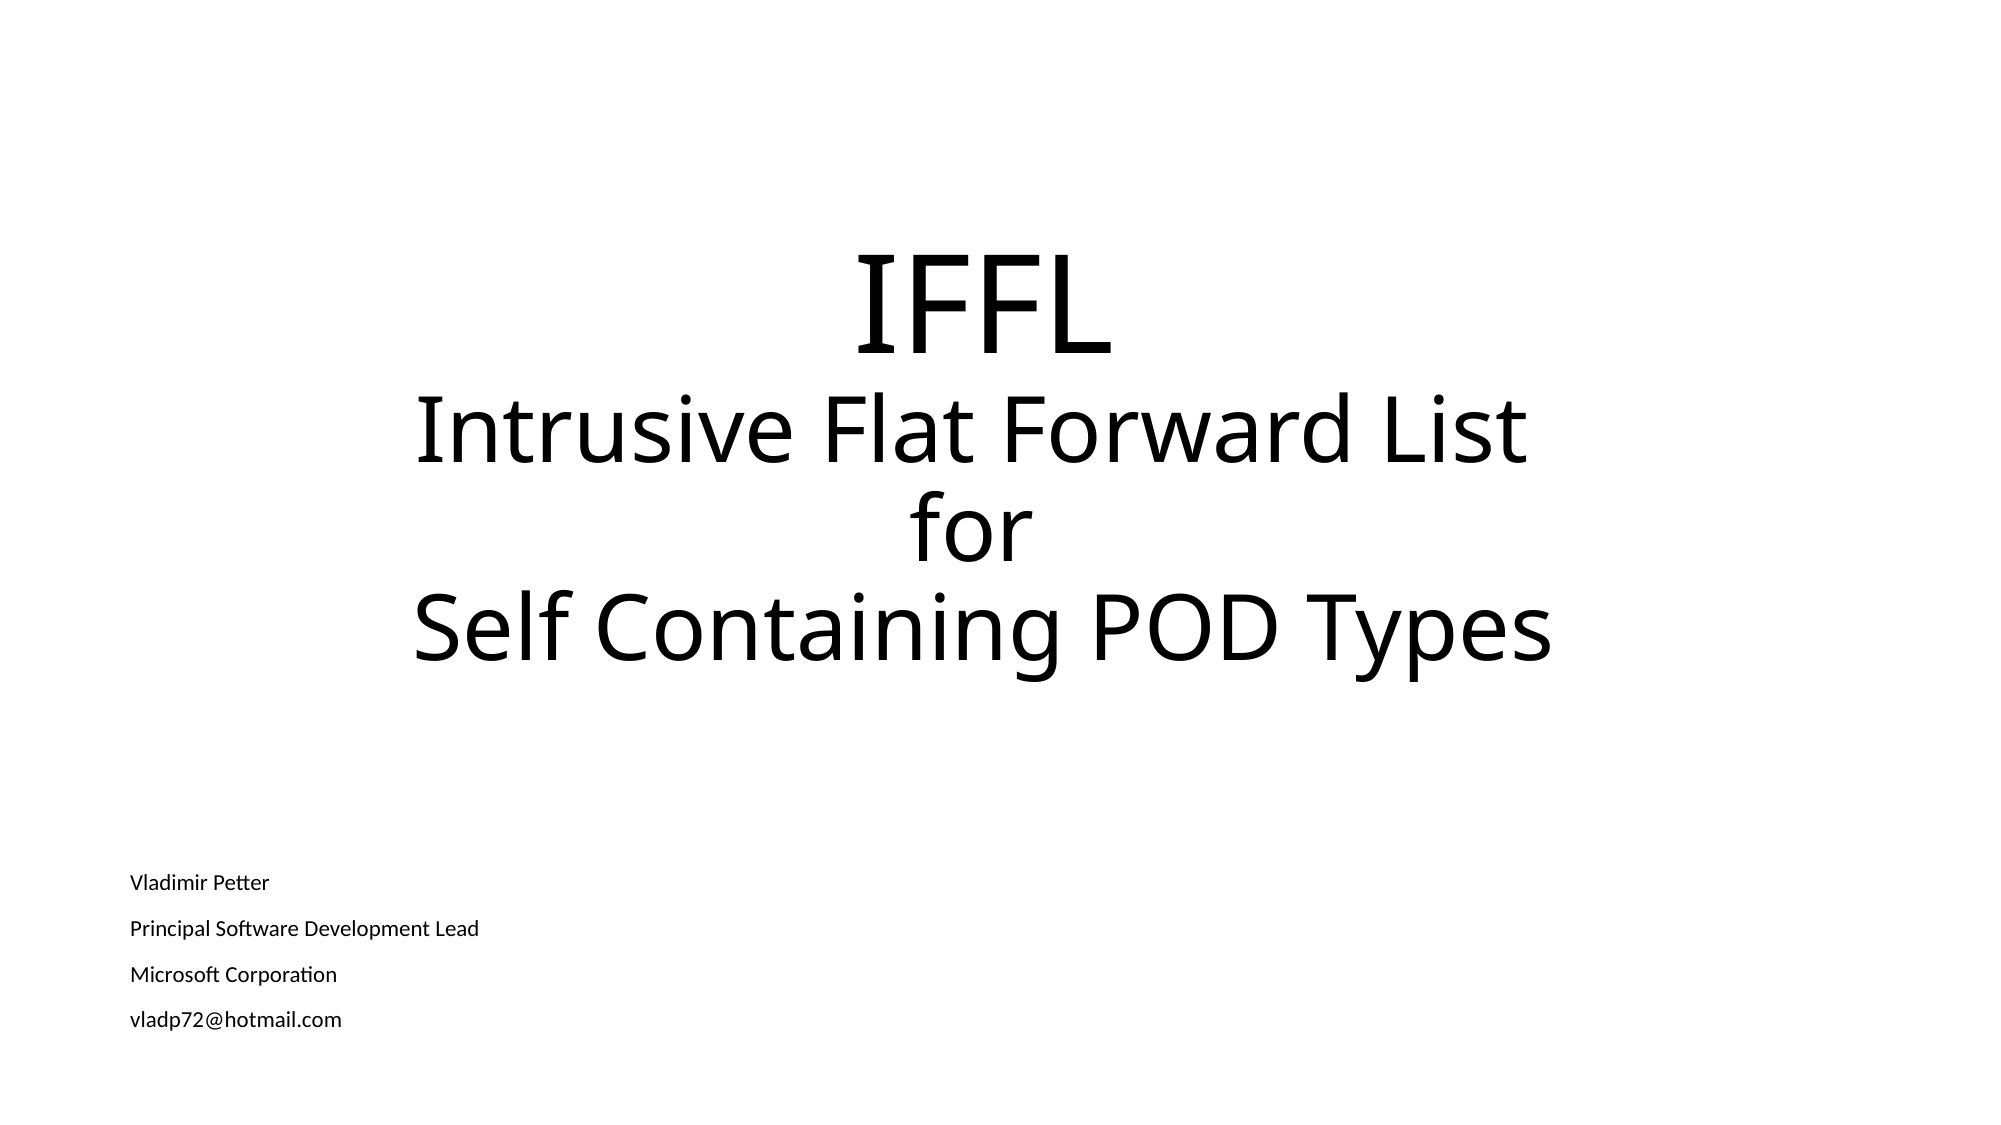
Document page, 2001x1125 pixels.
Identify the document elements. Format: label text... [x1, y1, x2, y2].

subtitle Vladimir Petter Principal Software Development Lead Microsoft Corporation vladp72@hotmail.com [115, 863, 508, 1059]
title IFFL Intrusive Flat Forward List for Self Containing POD Types [105, 184, 1863, 838]
